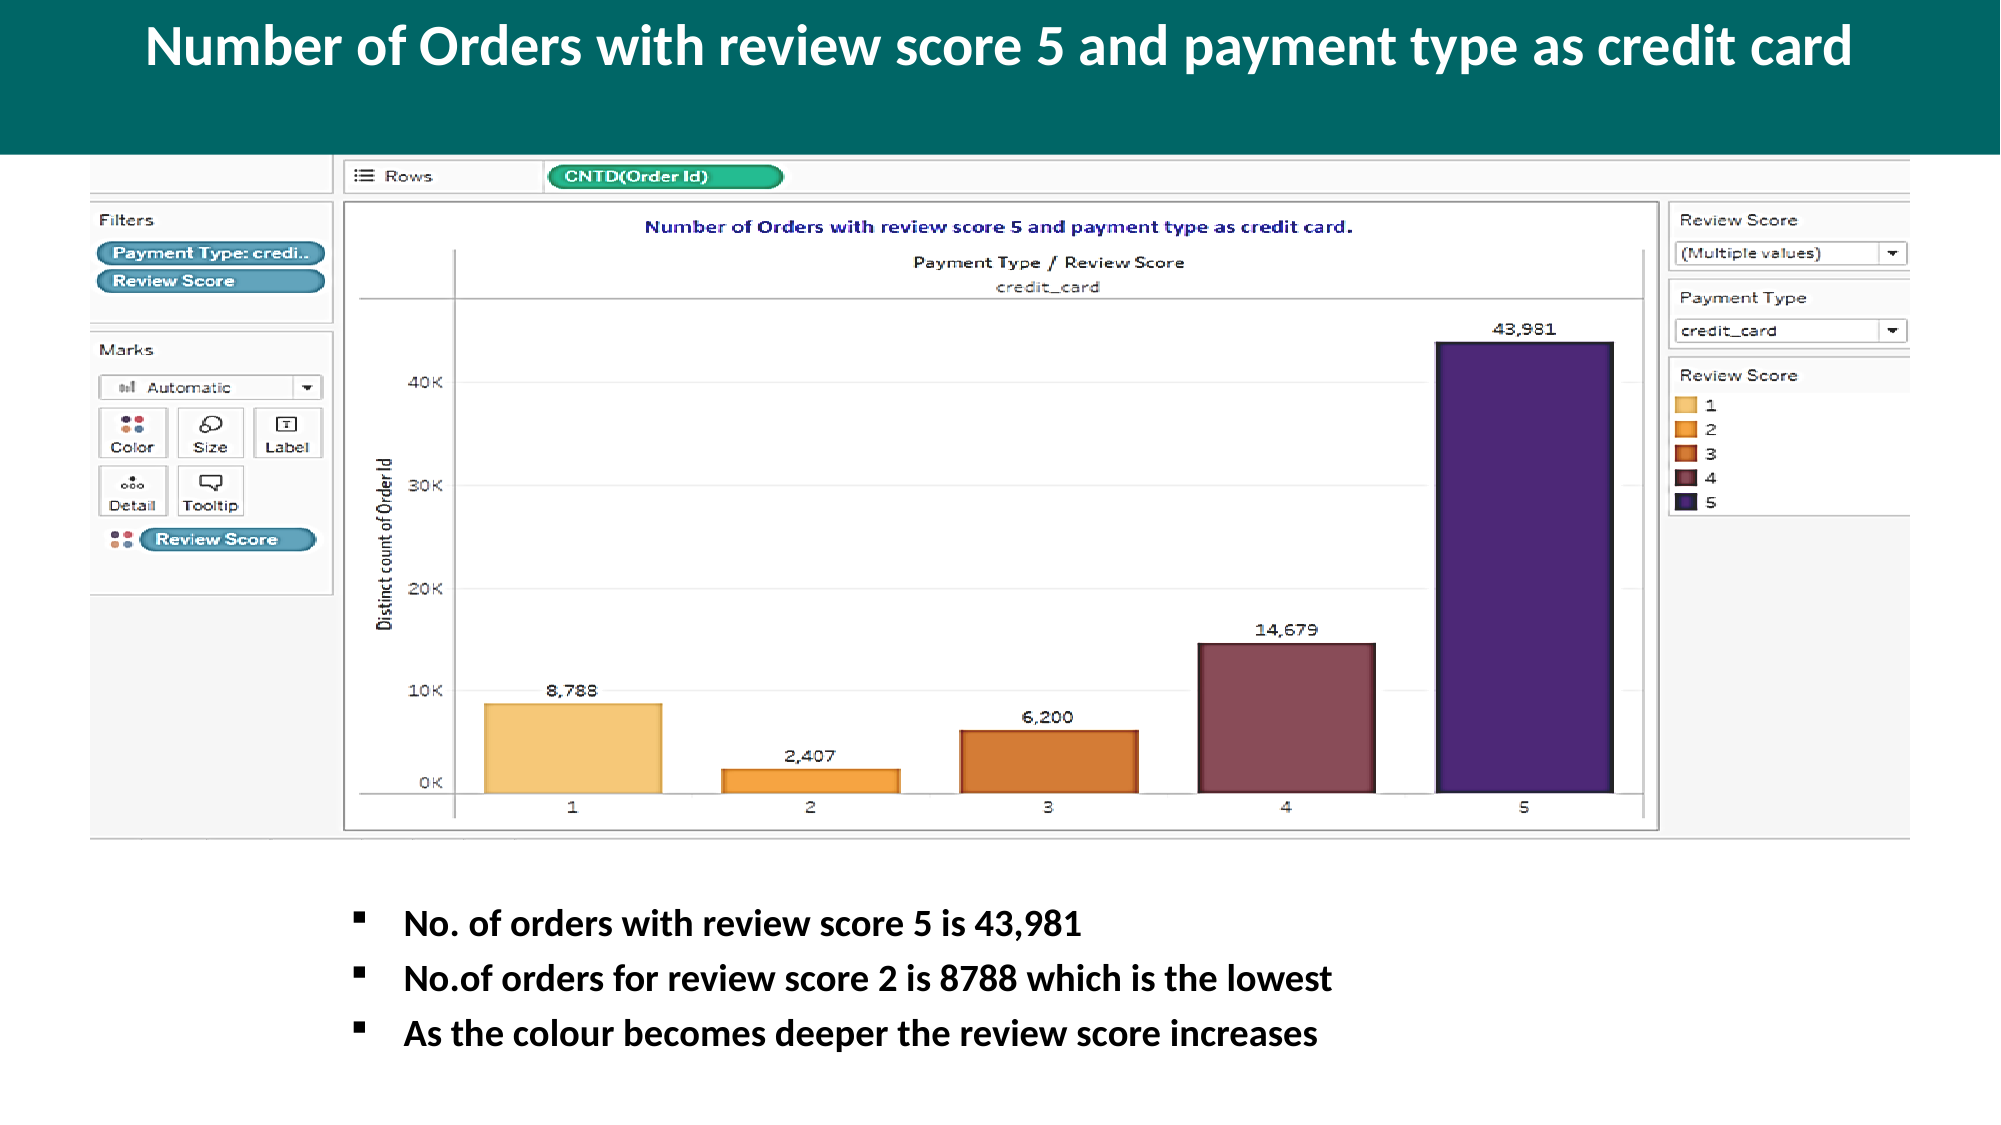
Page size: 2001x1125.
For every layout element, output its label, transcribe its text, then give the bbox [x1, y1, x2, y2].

picture [90, 123, 1909, 840]
text_box No. of orders with review score 5 is 43,981 No.of orders for review score 2 is 8788 which is the lowest As the colour becomes deeper the review score increases [335, 895, 1853, 1065]
text_box Number of Orders with review score 5 and payment type as credit card [0, 0, 2000, 155]
